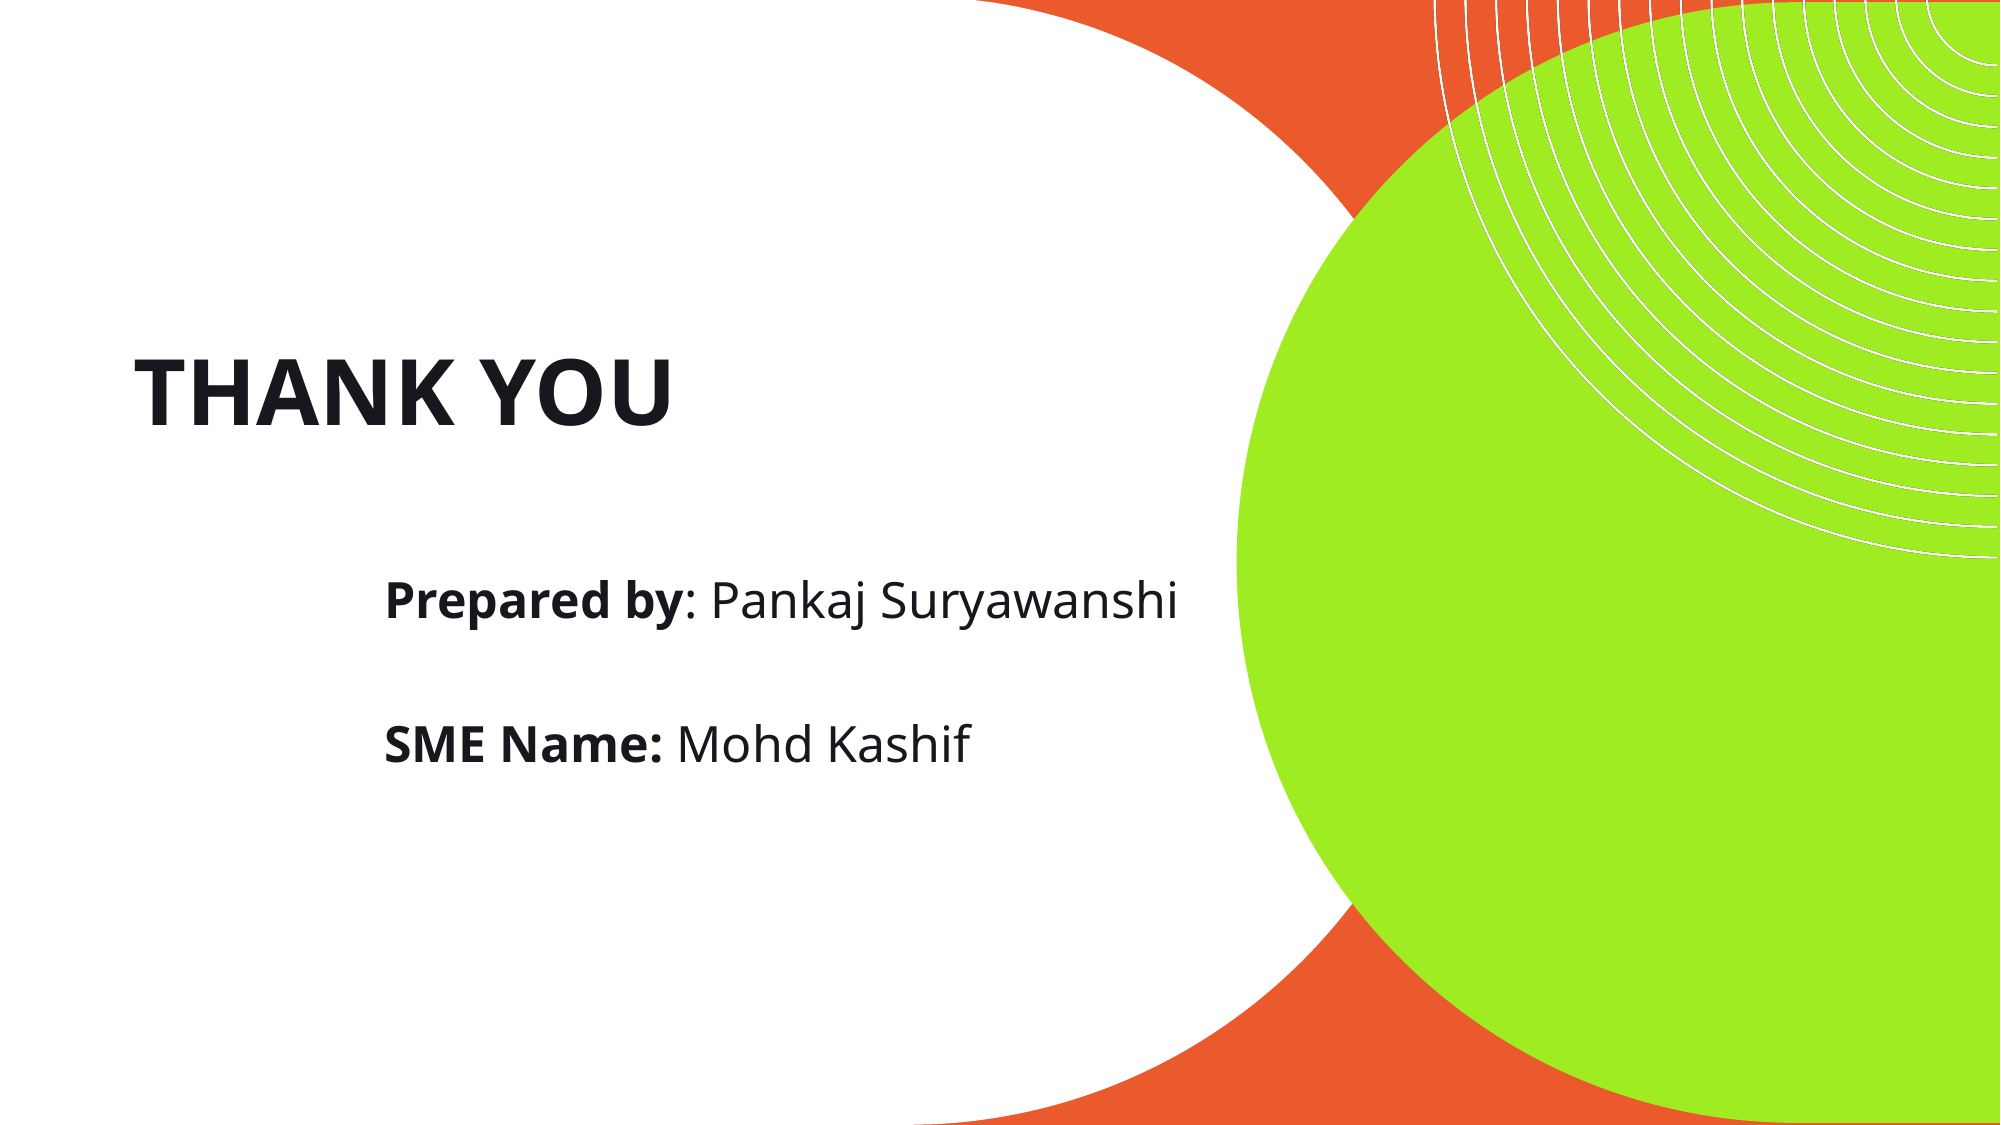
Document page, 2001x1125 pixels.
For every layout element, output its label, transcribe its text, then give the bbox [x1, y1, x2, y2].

title THANK YOU [133, 340, 818, 451]
subtitle Prepared by: Pankaj Suryawanshi SME Name: Mohd Kashif [369, 496, 1205, 854]
picture [1433, 0, 1997, 559]
